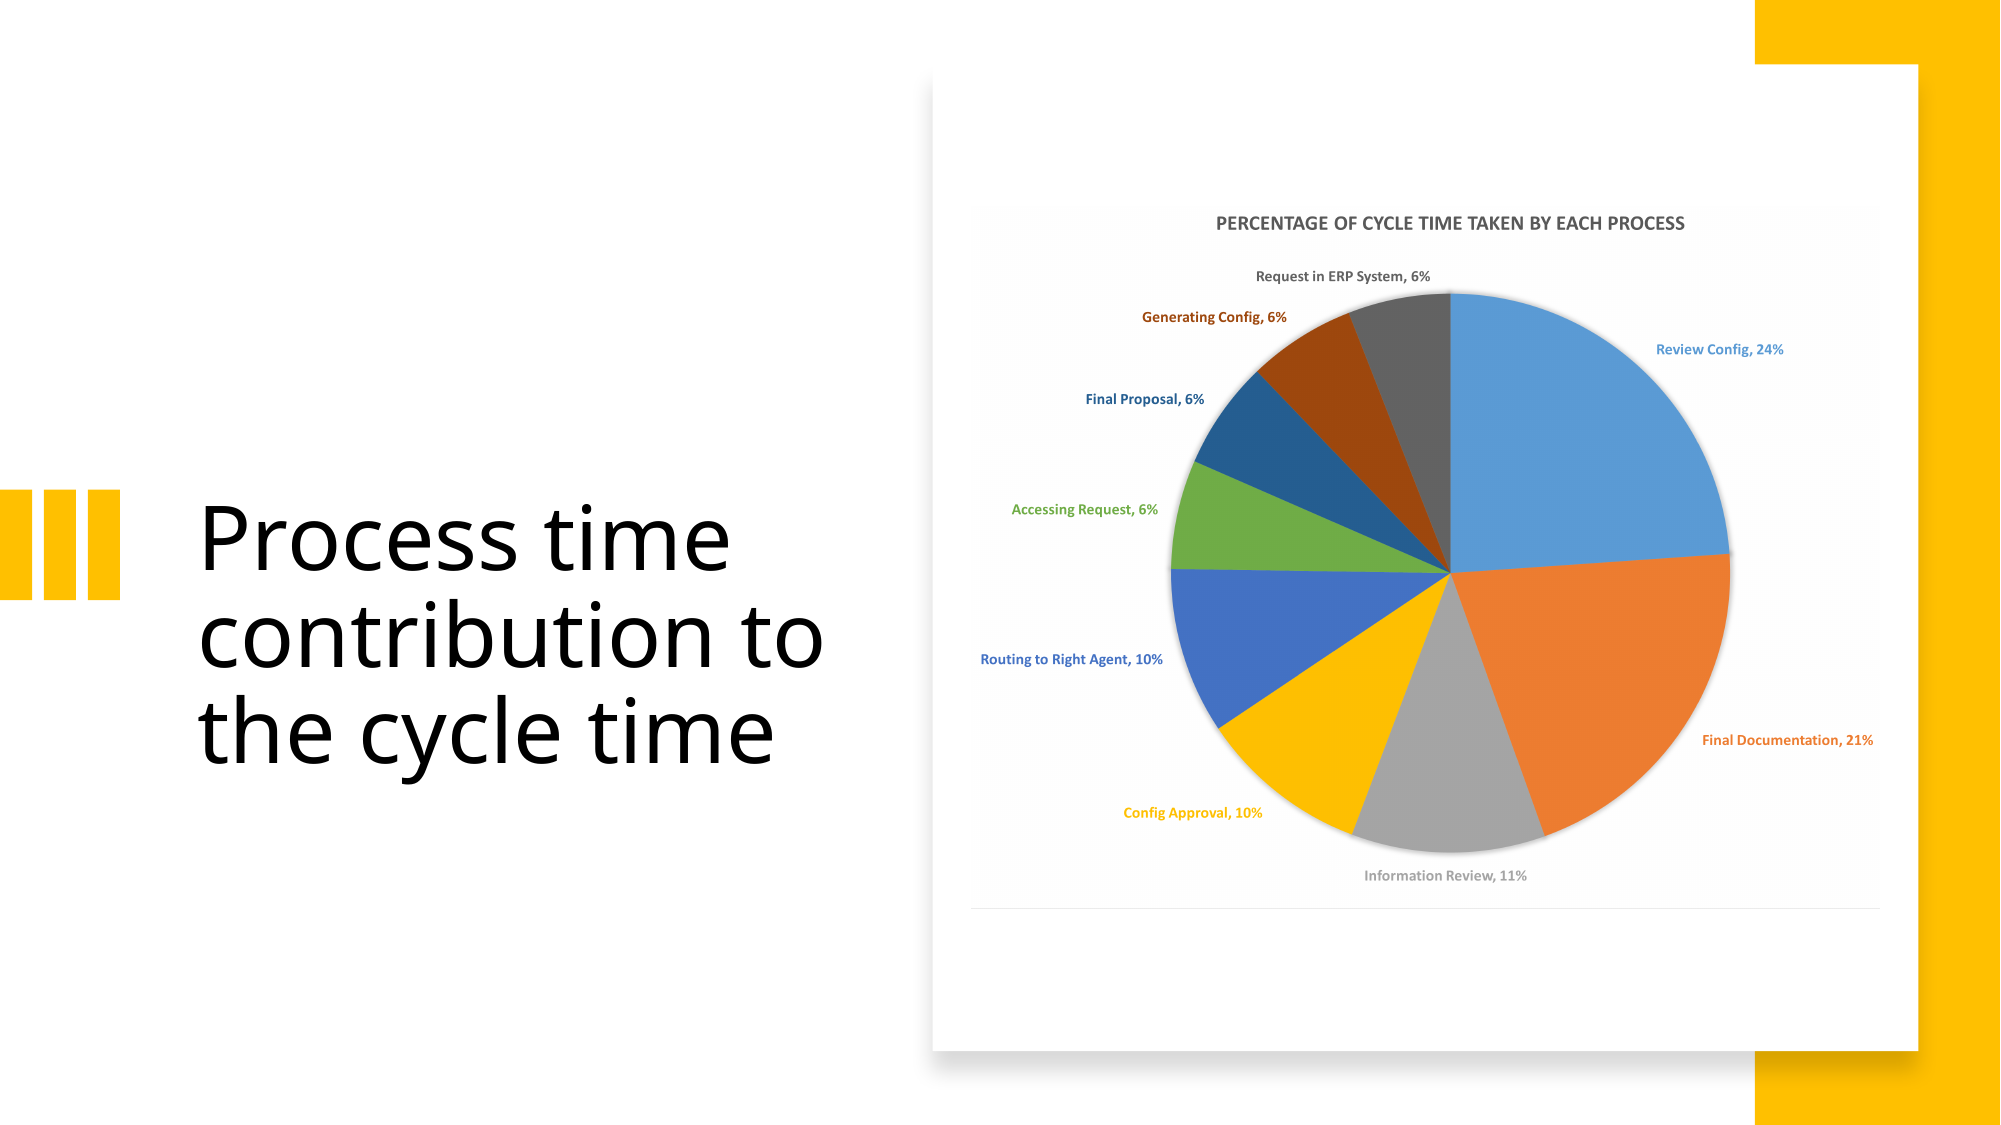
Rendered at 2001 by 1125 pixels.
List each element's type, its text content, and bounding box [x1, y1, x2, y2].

picture [971, 206, 1880, 909]
text_box [1754, 0, 2000, 1125]
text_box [0, 489, 120, 601]
title Process time contribution to the cycle time [182, 485, 845, 878]
text_box [0, 0, 1754, 1125]
text_box [932, 63, 1919, 1052]
